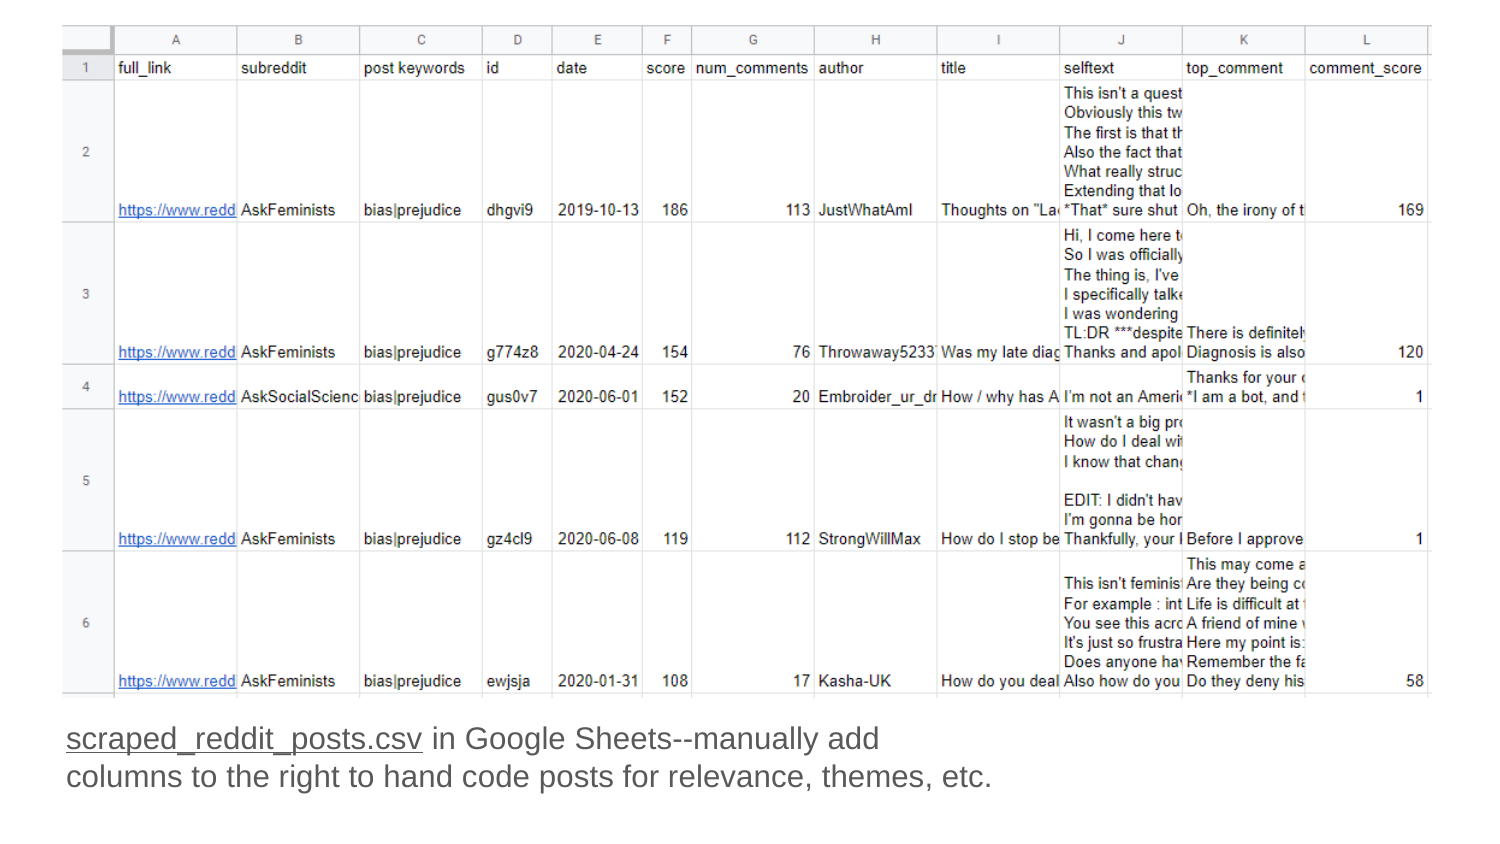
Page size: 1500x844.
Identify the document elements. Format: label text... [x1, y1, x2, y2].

picture [62, 24, 1432, 698]
list scraped_reddit_posts.csv in Google Sheets--manually add columns to the right to hand code posts for relevance, themes, etc. [51, 706, 1022, 806]
